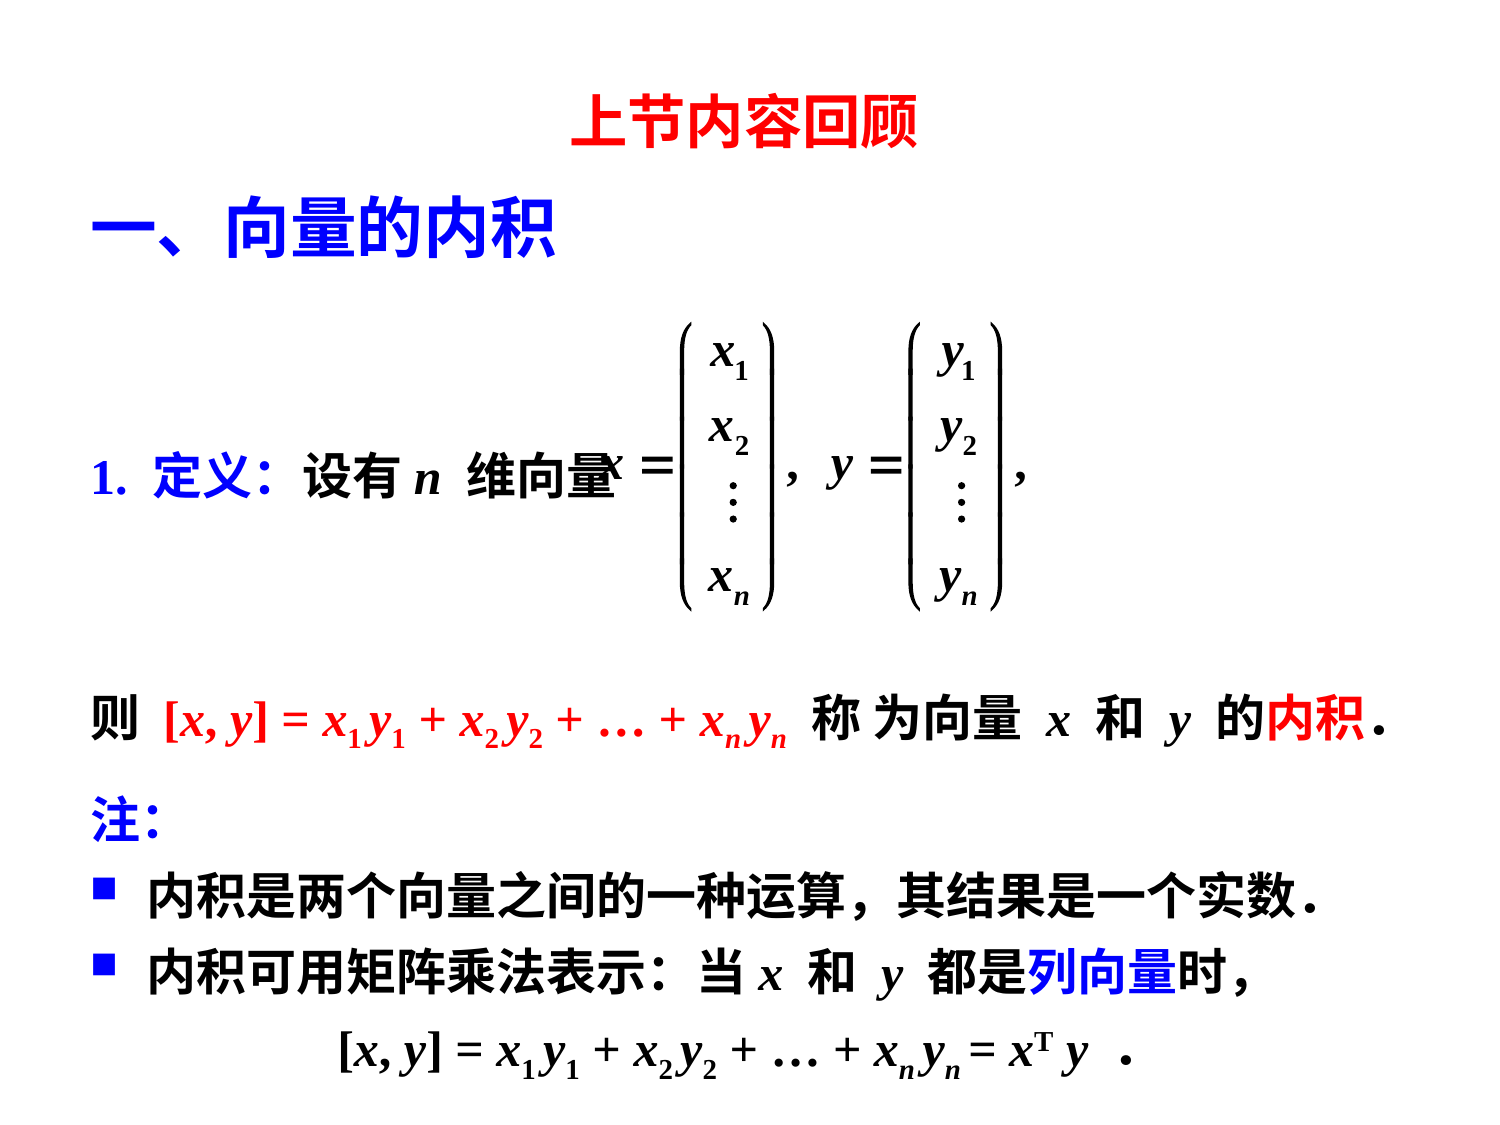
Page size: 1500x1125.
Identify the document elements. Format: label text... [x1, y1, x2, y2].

title 一、向量的内积 [74, 112, 1426, 339]
list 1. 定义：设有n 维向量 则 [x, y] = x1 y1 + x2 y2 + … + xn yn 称 为向量 x 和 y 的内积． 注： 内积是两个向量之间的一种运算，其结果是一个实数． 内积可用矩阵乘法表示：当x 和 y 都是列向量时， [x, y] = x1 y1 + x2 y2 + … + xn yn = xT y ． [74, 430, 1426, 1093]
text_box 上节内容回顾 [242, 78, 1247, 163]
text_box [587, 313, 1034, 622]
